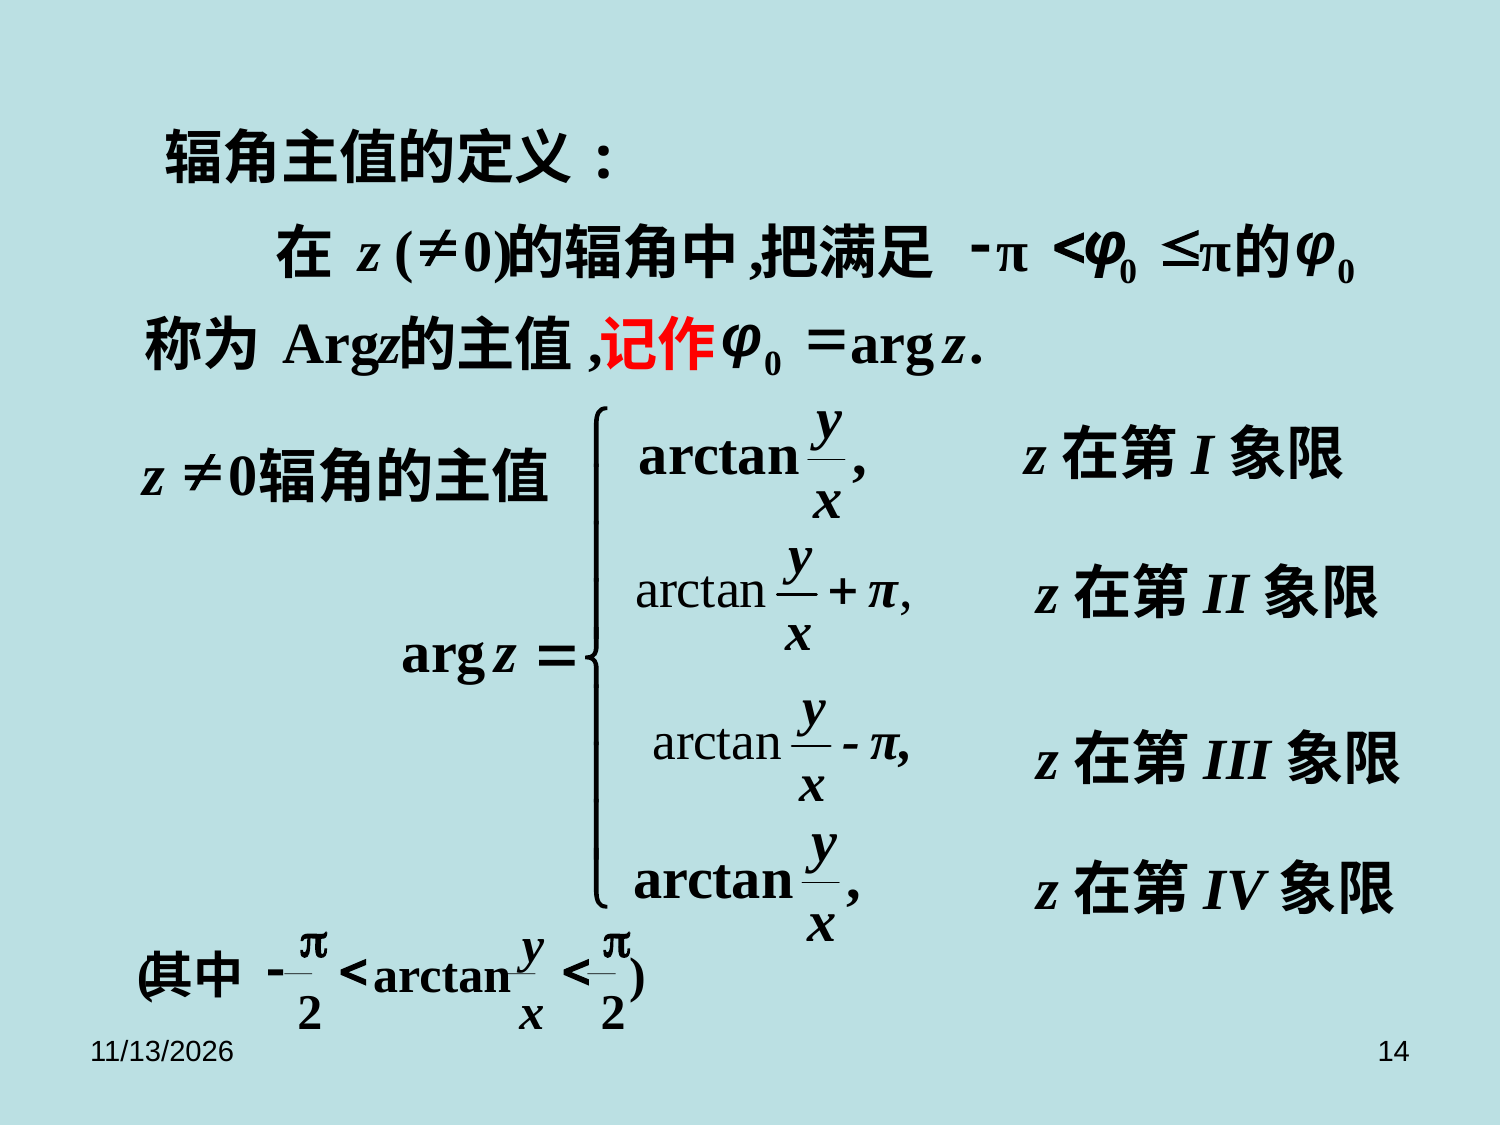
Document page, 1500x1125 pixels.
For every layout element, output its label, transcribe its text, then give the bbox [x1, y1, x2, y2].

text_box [637, 387, 869, 515]
text_box z在第II象限 [1021, 548, 1424, 633]
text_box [626, 515, 980, 668]
slide_number 14 [1074, 1024, 1425, 1103]
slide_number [75, 1024, 425, 1103]
text_box z在第III象限 [1021, 713, 1424, 799]
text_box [124, 906, 657, 1046]
text_box z在第I象限 [1009, 408, 1412, 494]
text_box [631, 810, 863, 949]
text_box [643, 668, 975, 819]
text_box z在第IV象限 [1021, 843, 1424, 929]
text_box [399, 402, 642, 906]
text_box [124, 430, 557, 516]
text_box 辐角主值的定义: [149, 112, 988, 198]
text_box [142, 206, 1420, 387]
